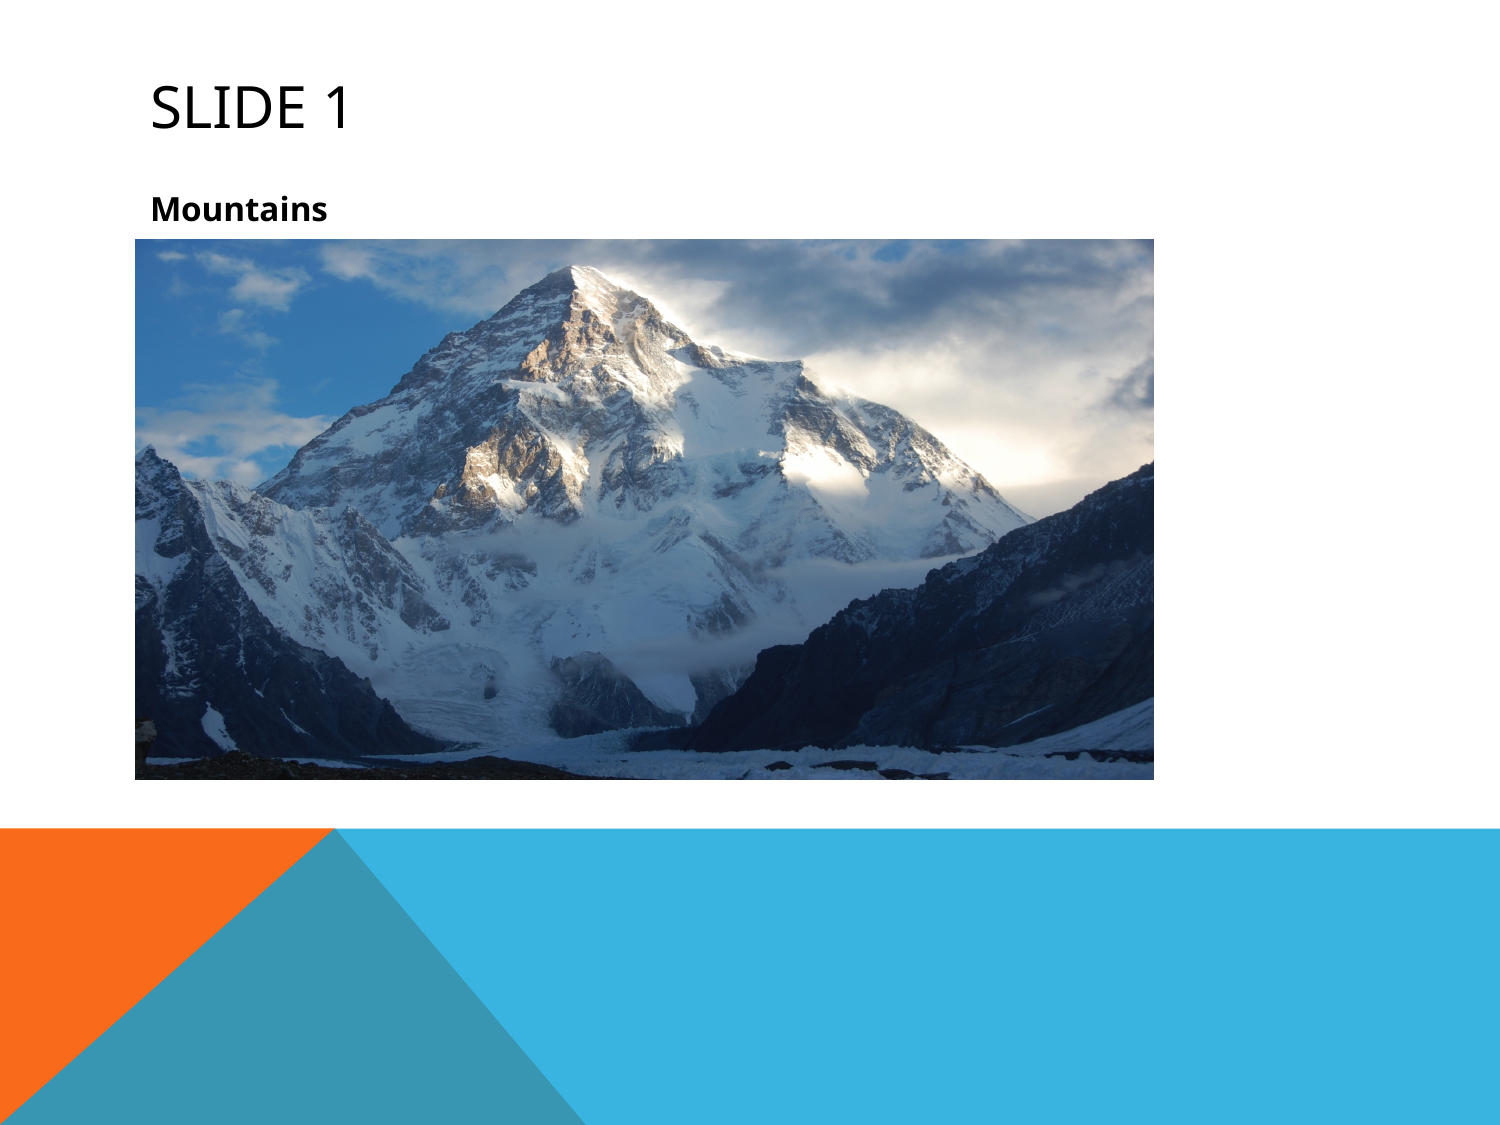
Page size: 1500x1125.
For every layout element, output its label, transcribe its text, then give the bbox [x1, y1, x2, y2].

list Mountains [135, 180, 1369, 768]
title Slide 1 [135, 60, 1369, 150]
picture [134, 239, 1154, 780]
